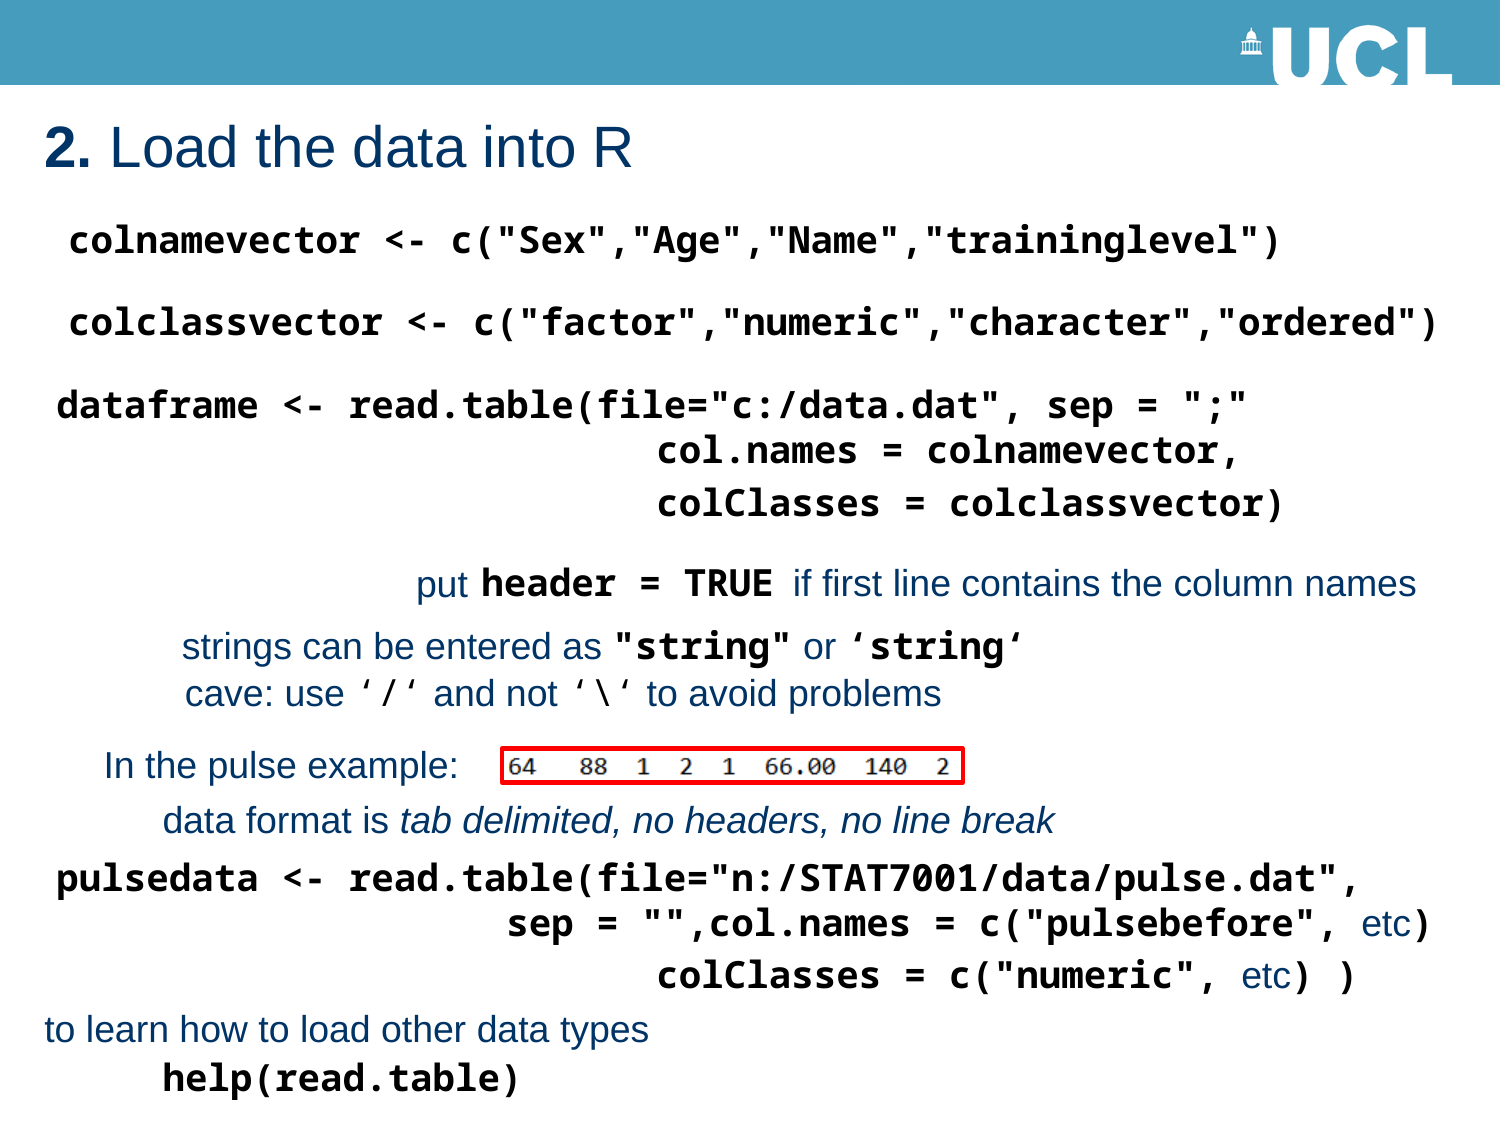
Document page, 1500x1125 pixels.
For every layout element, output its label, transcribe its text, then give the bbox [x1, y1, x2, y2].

text_box help(read.table) [147, 1056, 573, 1090]
text_box In the pulse example: [88, 733, 479, 792]
text_box colnamevector <- c("Sex","Age","Name","traininglevel") [53, 208, 1470, 268]
text_box dataframe <- read.table(file="c:/data.dat", sep = ";" col.names = colnamevector, colClasses = colclassvector) [41, 373, 1458, 551]
text_box 2. Load the data into R [29, 101, 1458, 185]
text_box if first line contains the column names [777, 551, 1500, 610]
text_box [501, 748, 963, 783]
text_box colclassvector <- c("factor","numeric","character","ordered") [53, 290, 1500, 350]
text_box to learn how to load other data types [29, 997, 680, 1056]
text_box header = TRUE [466, 551, 777, 595]
text_box put [401, 552, 490, 610]
text_box strings can be entered as "string" or ‘string‘ [166, 614, 1069, 672]
text_box pulsedata <- read.table(file="n:/STAT7001/data/pulse.dat", sep = "",col.names = c("pulsebefore", etc) colClasses = c("numeric", etc) ) [41, 845, 1458, 1024]
text_box data format is tab delimited, no headers, no line break [147, 788, 1388, 845]
text_box cave: use ‘/‘ and not ‘\‘ to avoid problems [169, 661, 981, 720]
picture [0, 0, 1500, 85]
